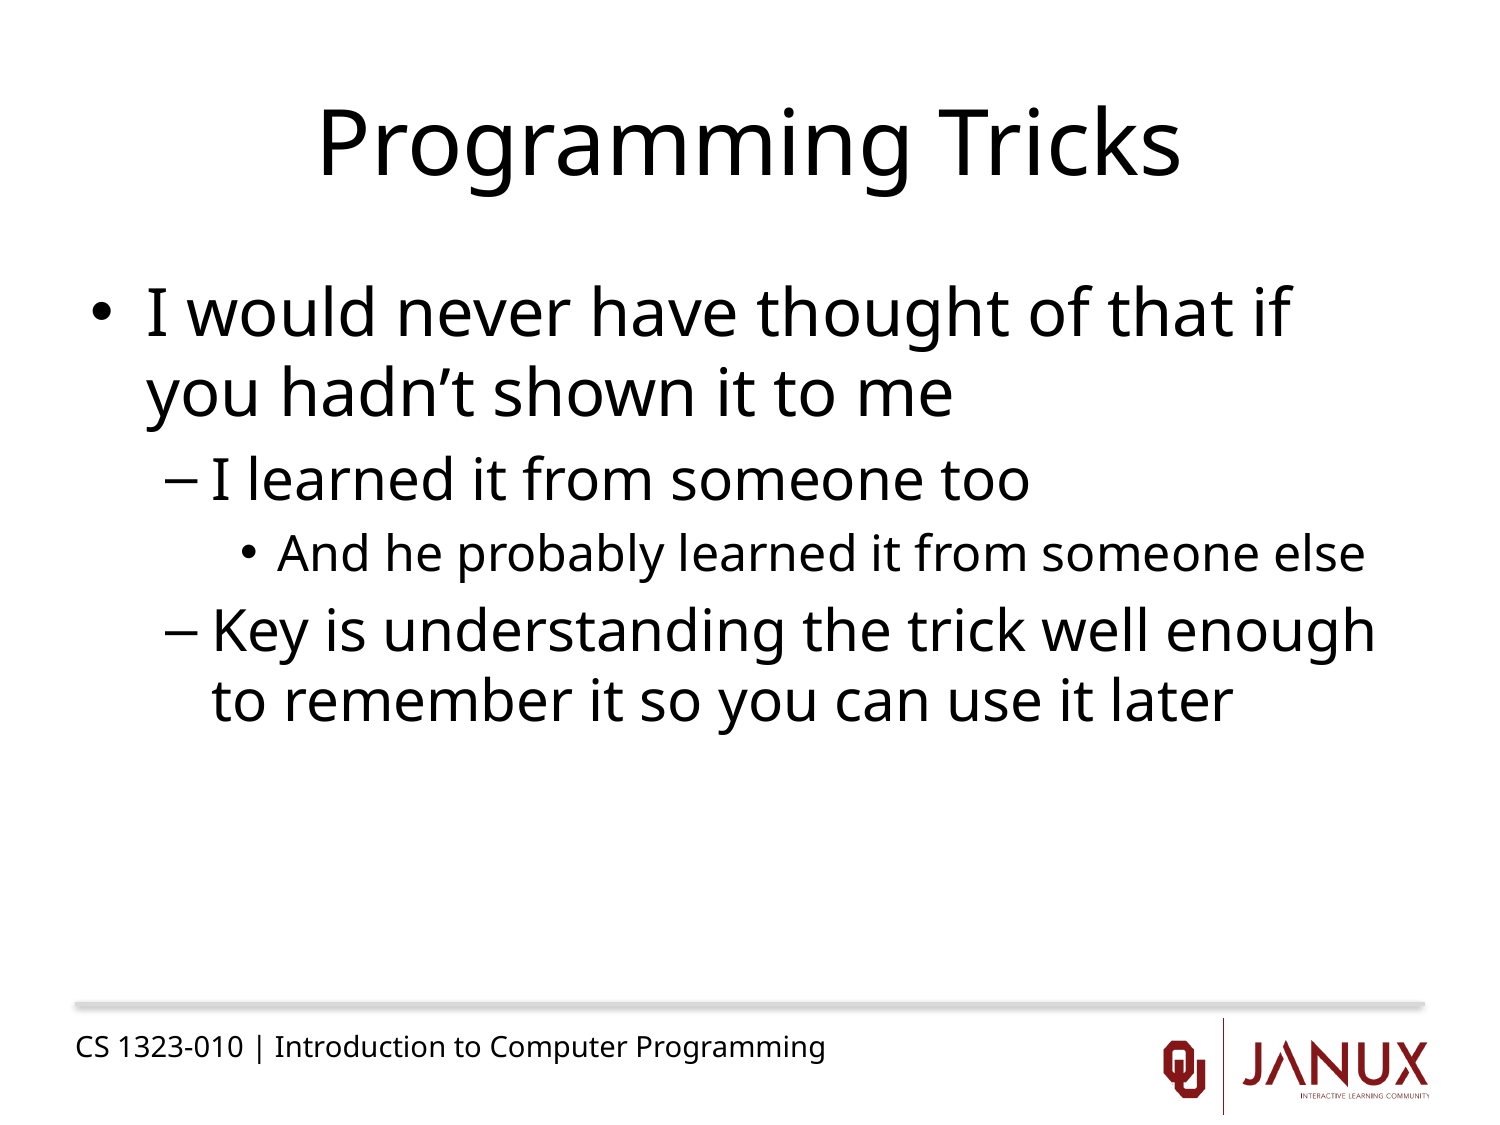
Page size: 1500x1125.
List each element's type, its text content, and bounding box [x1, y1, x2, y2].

list I would never have thought of that if you hadn’t shown it to me I learned it from someone too And he probably learned it from someone else Key is understanding the trick well enough to remember it so you can use it later [75, 262, 1425, 1005]
title Programming Tricks [75, 45, 1425, 233]
